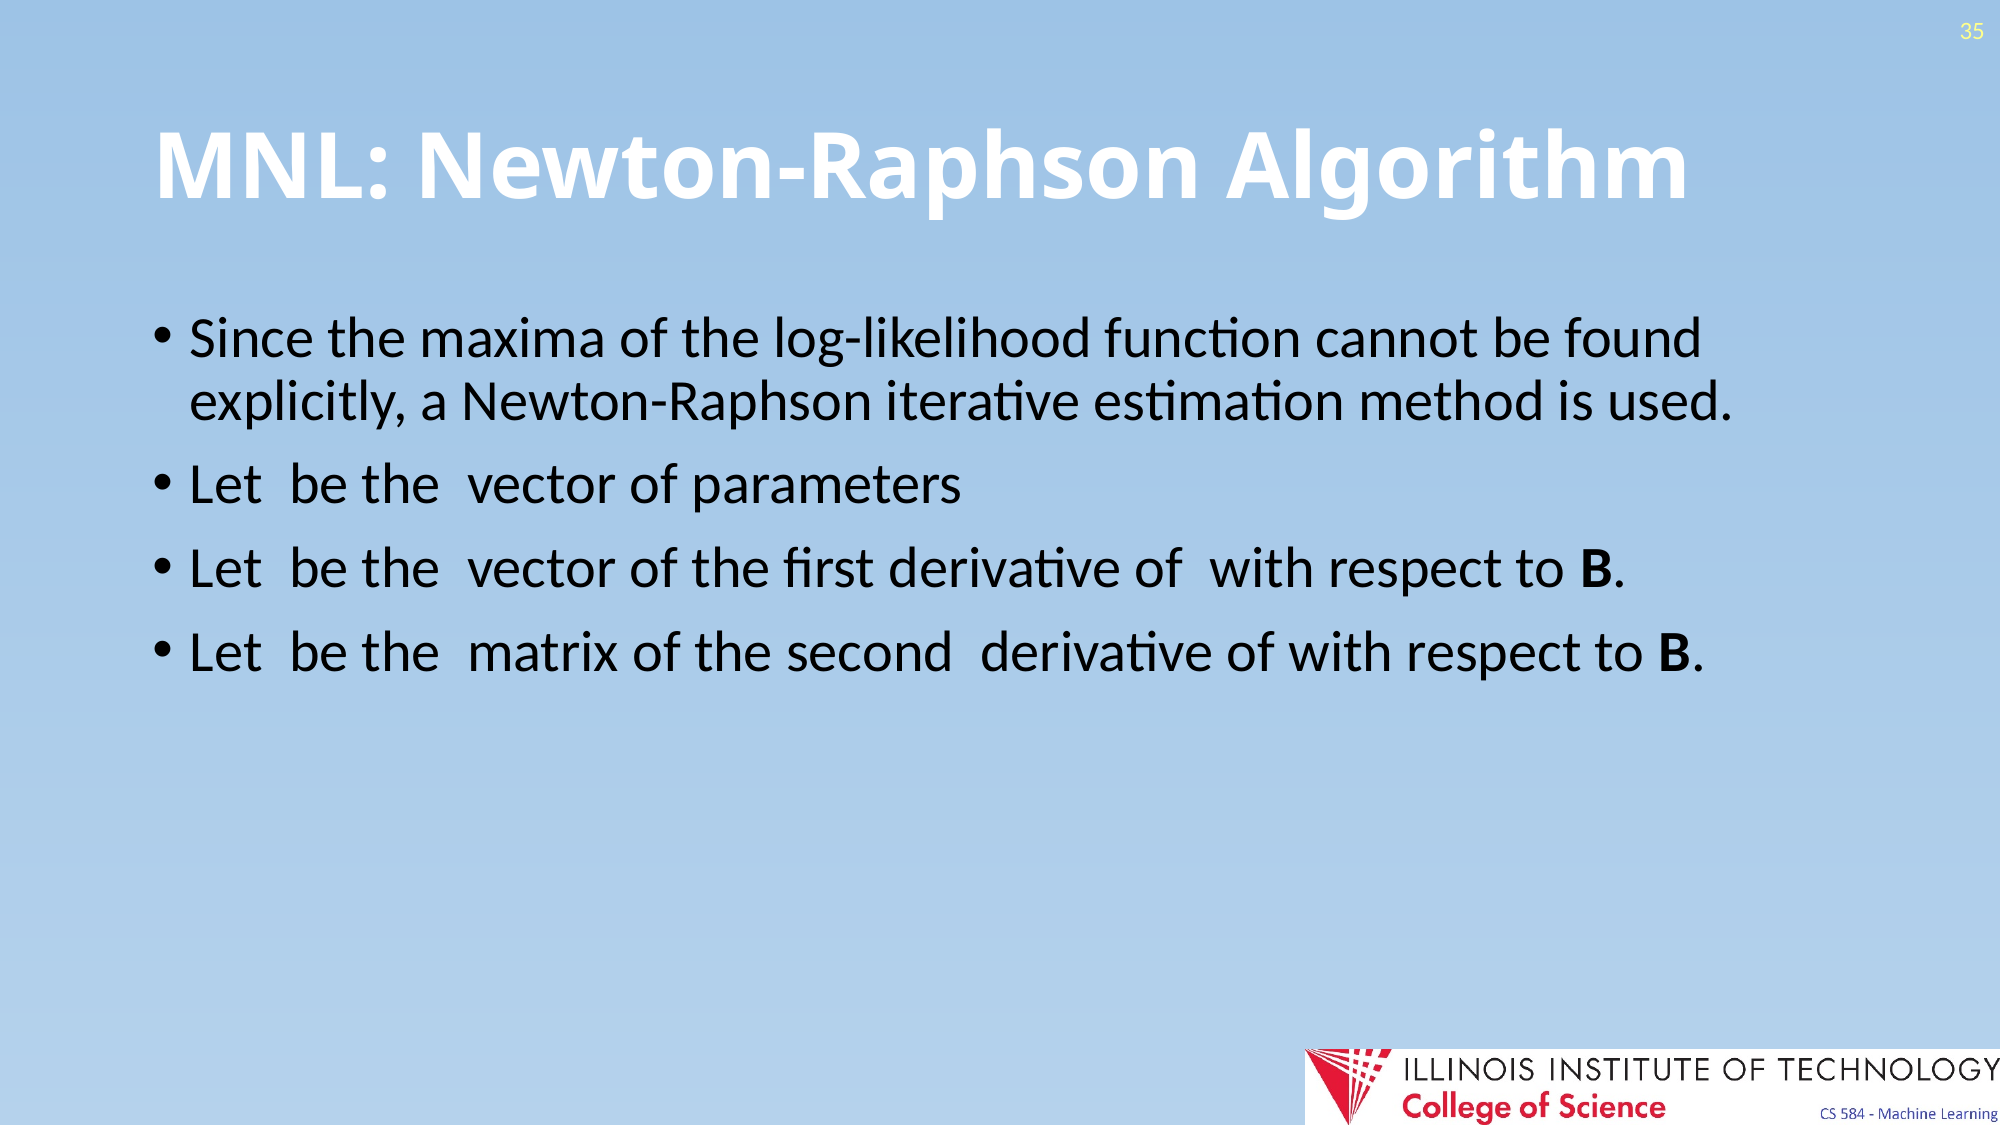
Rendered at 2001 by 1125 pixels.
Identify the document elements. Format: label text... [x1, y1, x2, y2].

picture [1305, 1049, 2000, 1125]
title MNL: Newton-Raphson Algorithm [137, 59, 1863, 278]
slide_number 35 [1550, 0, 2000, 60]
